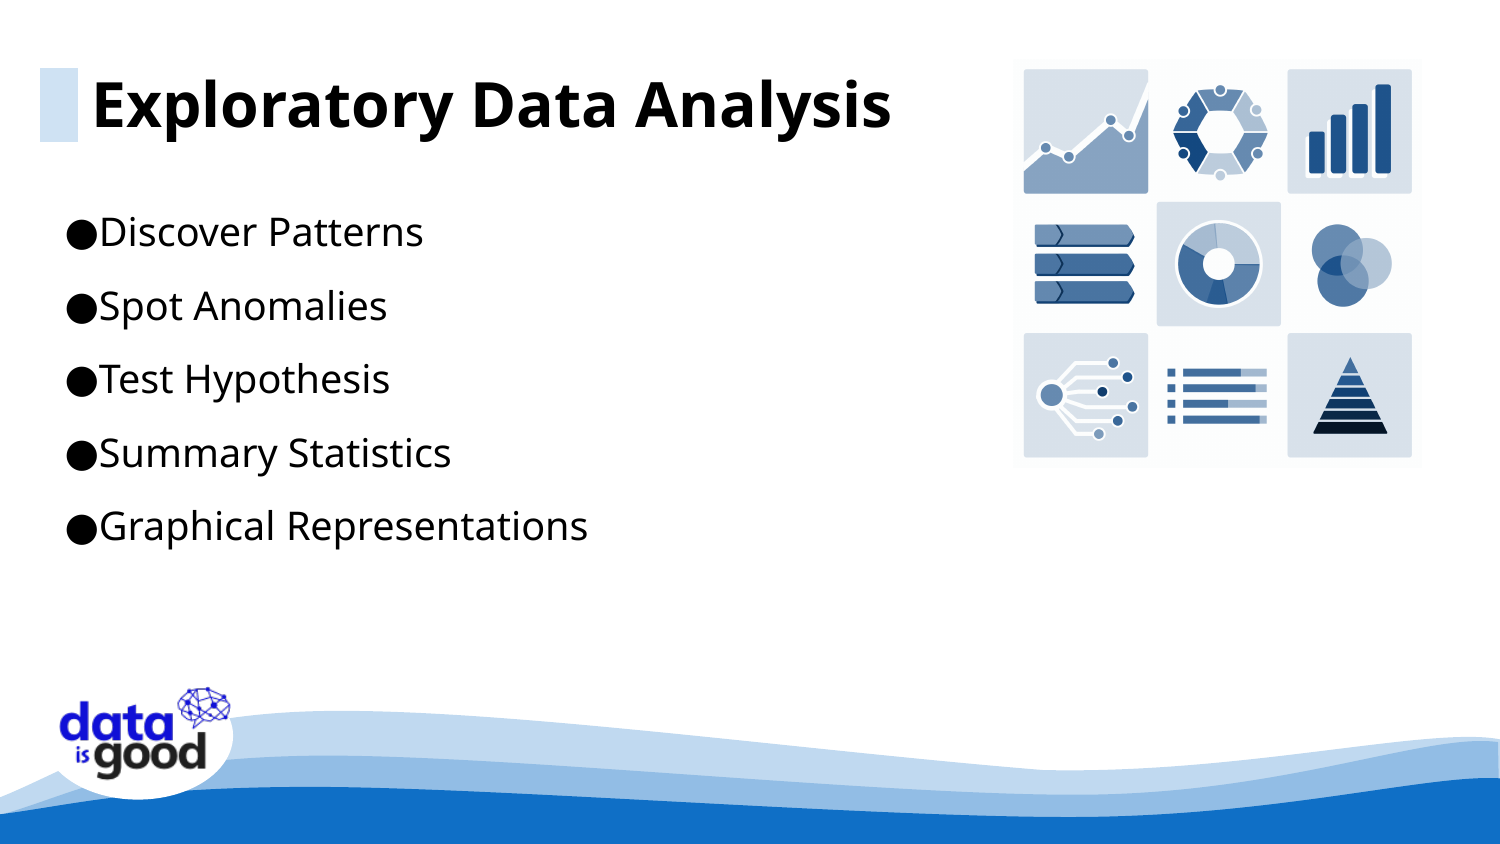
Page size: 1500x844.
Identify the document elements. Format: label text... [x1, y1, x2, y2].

text_box Spot Anomalies [58, 274, 487, 349]
picture [58, 685, 231, 804]
picture [1012, 59, 1422, 469]
text_box Summary Statistics [58, 421, 504, 495]
text_box Graphical Representations [58, 495, 625, 569]
text_box Test Hypothesis [58, 348, 444, 421]
text_box Discover Patterns [58, 201, 653, 275]
text_box Exploratory Data Analysis [85, 59, 1010, 151]
